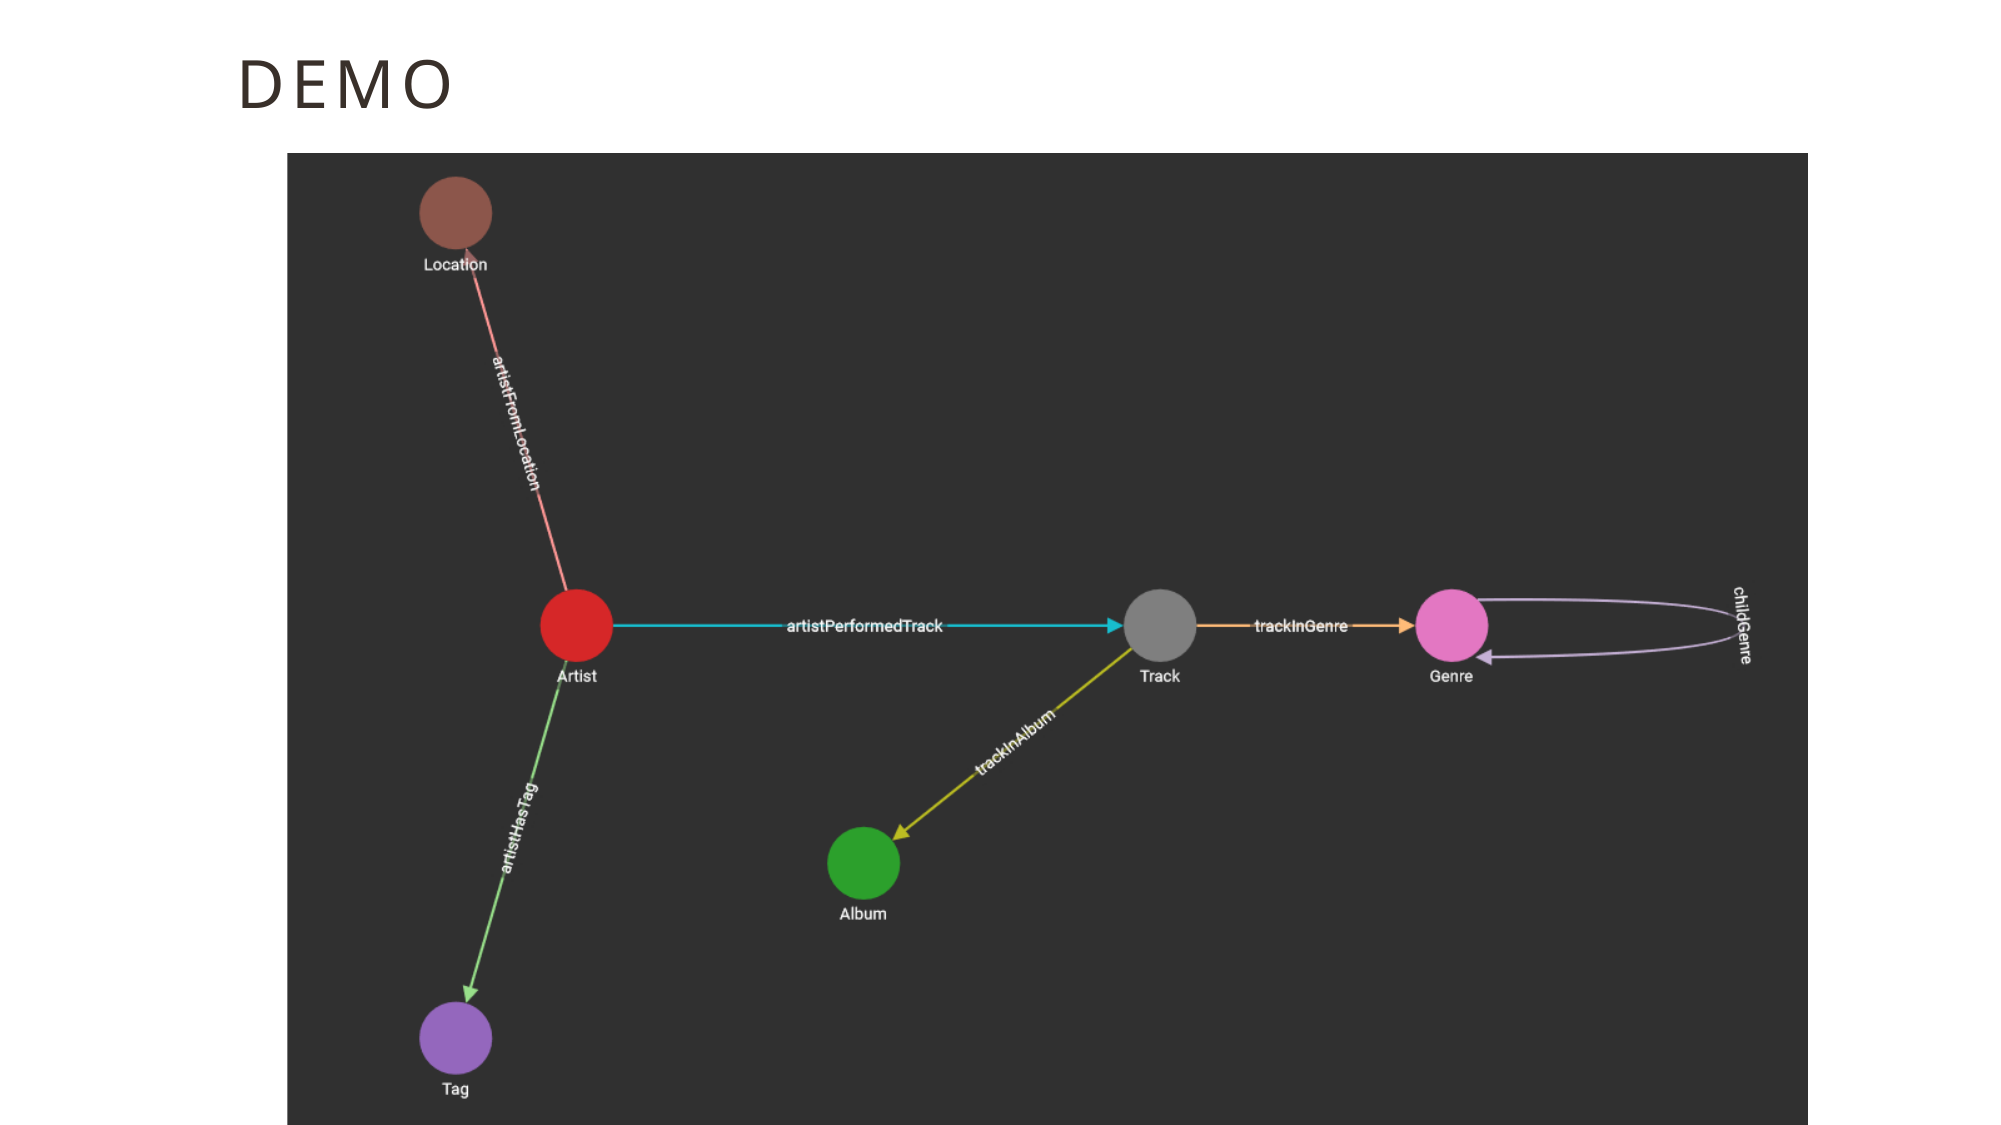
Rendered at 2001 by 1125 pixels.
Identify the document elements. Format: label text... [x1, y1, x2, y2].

picture [287, 153, 1808, 1125]
title Demo [221, 16, 1779, 131]
